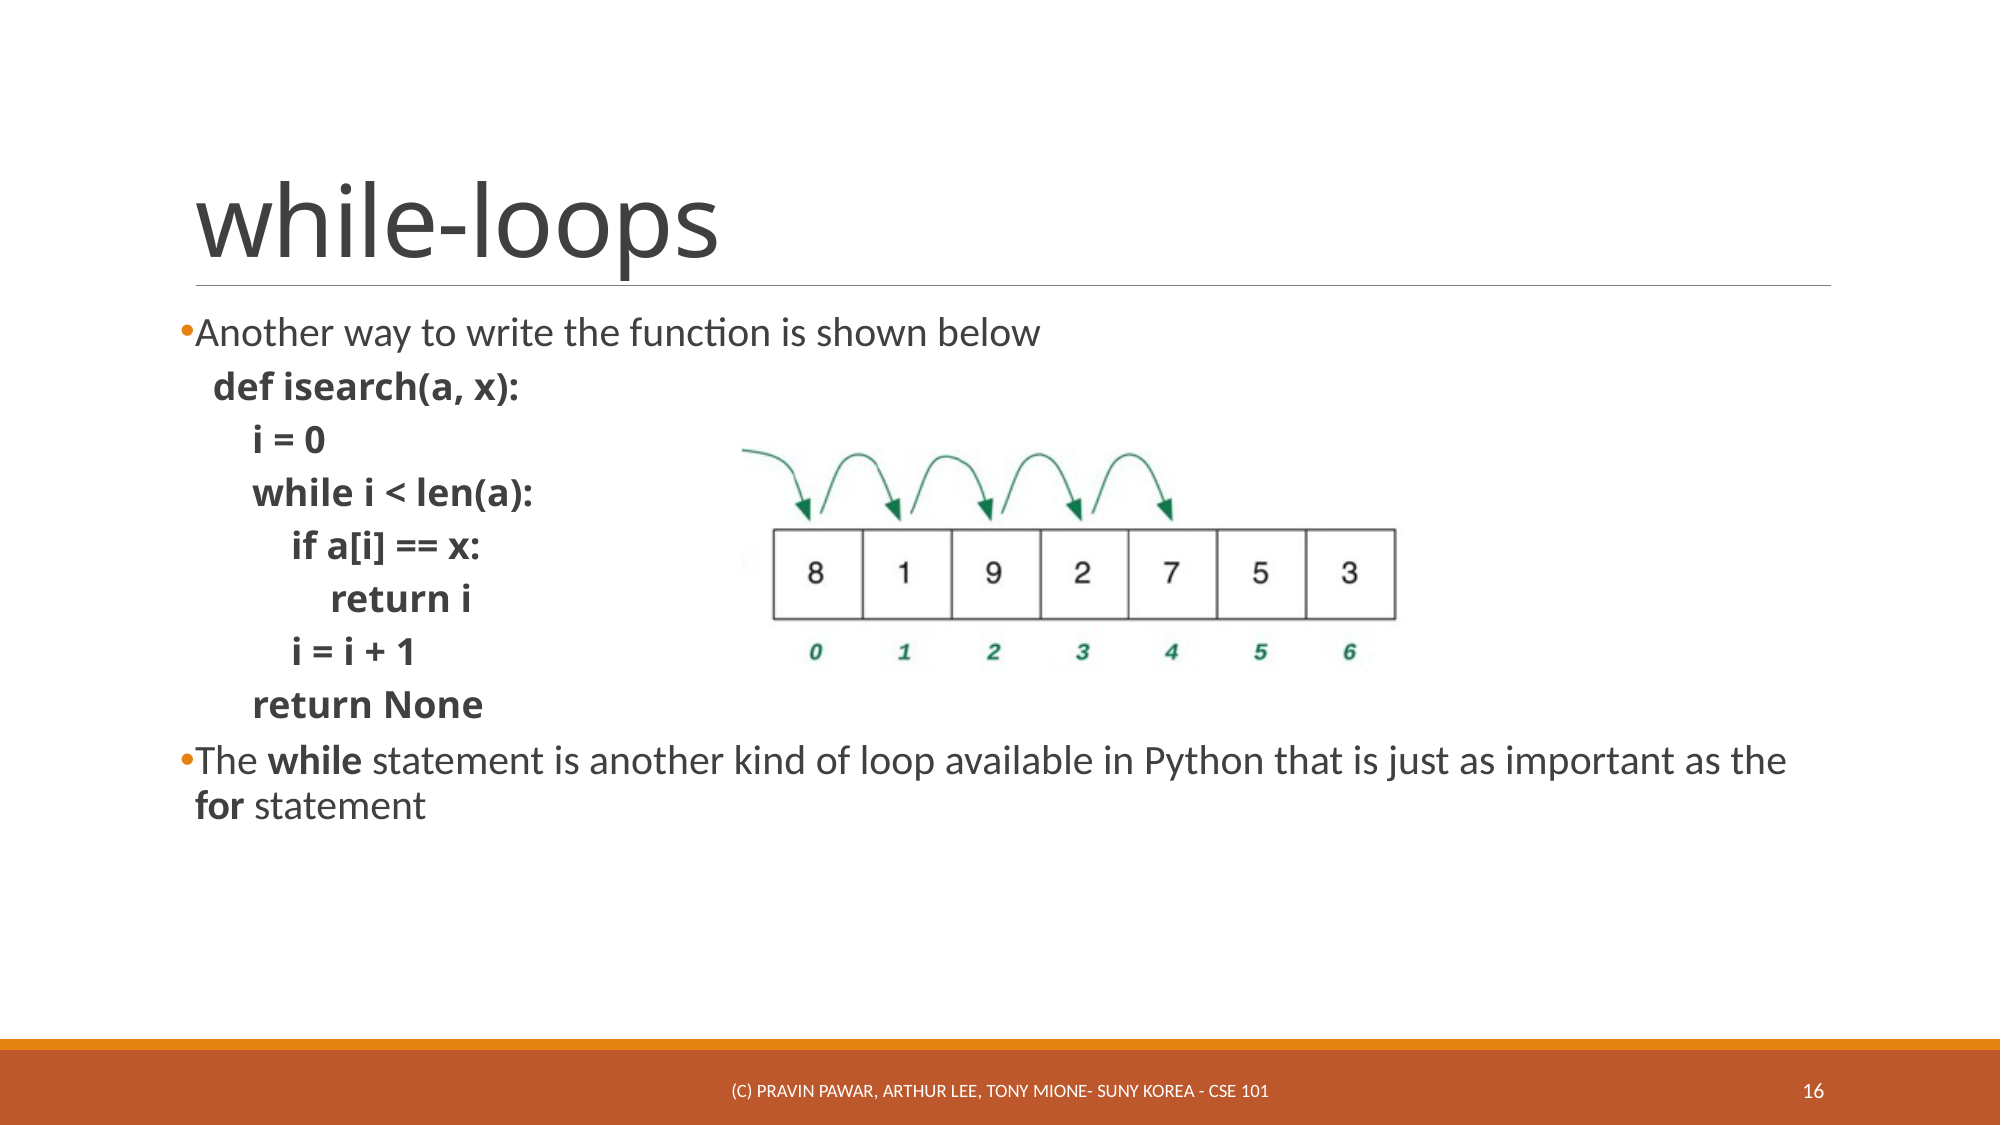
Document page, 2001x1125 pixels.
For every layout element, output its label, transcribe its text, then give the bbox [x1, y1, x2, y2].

footer (c) Pravin Pawar, Arthur Lee, Tony Mione- SUNY Korea - CSE 101 [604, 1059, 1396, 1120]
picture [724, 436, 1420, 689]
title while-loops [180, 47, 1830, 285]
slide_number 16 [1624, 1059, 1840, 1120]
list Another way to write the function is shown below def isearch(a, x): i = 0 while i < len(a): if a[i] == x: return i i = i + 1 return None The while statement is another kind of loop available in Python that is just as important as the for statement [180, 302, 1830, 963]
